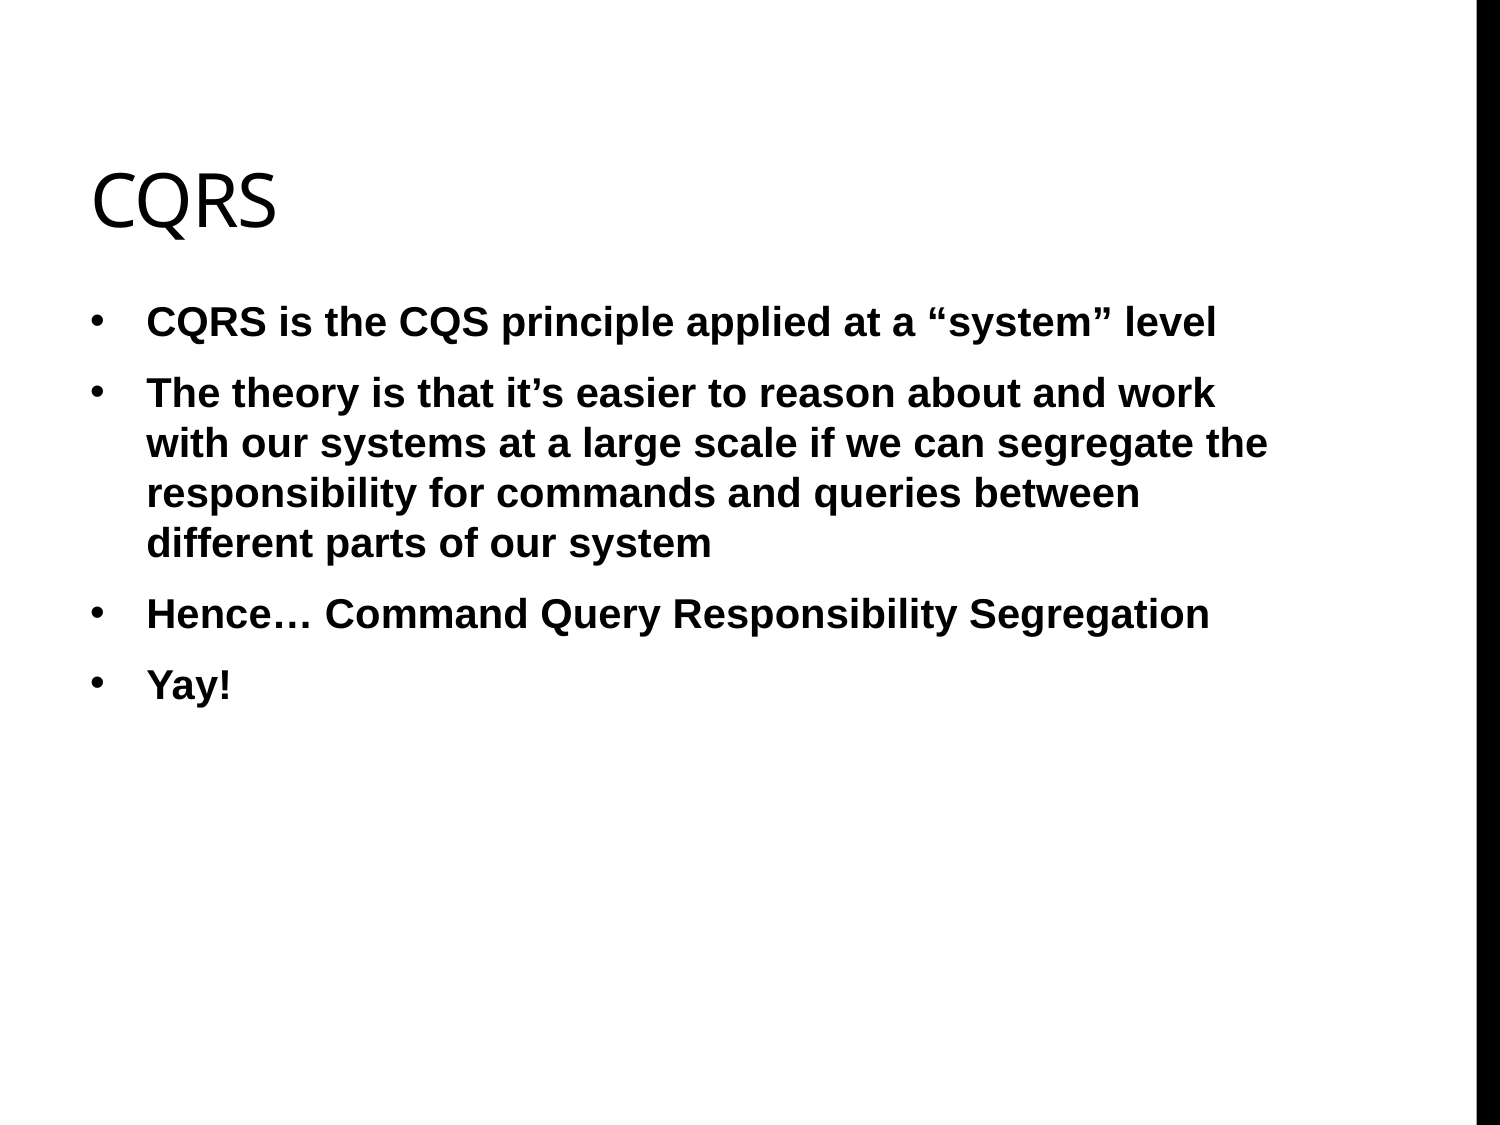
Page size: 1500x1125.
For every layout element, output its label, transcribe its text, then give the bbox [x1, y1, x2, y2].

title cqrs [75, 25, 1025, 250]
list CQRS is the CQS principle applied at a “system” level The theory is that it’s easier to reason about and work with our systems at a large scale if we can segregate the responsibility for commands and queries between different parts of our system Hence… Command Query Responsibility Segregation Yay! [75, 287, 1325, 1005]
